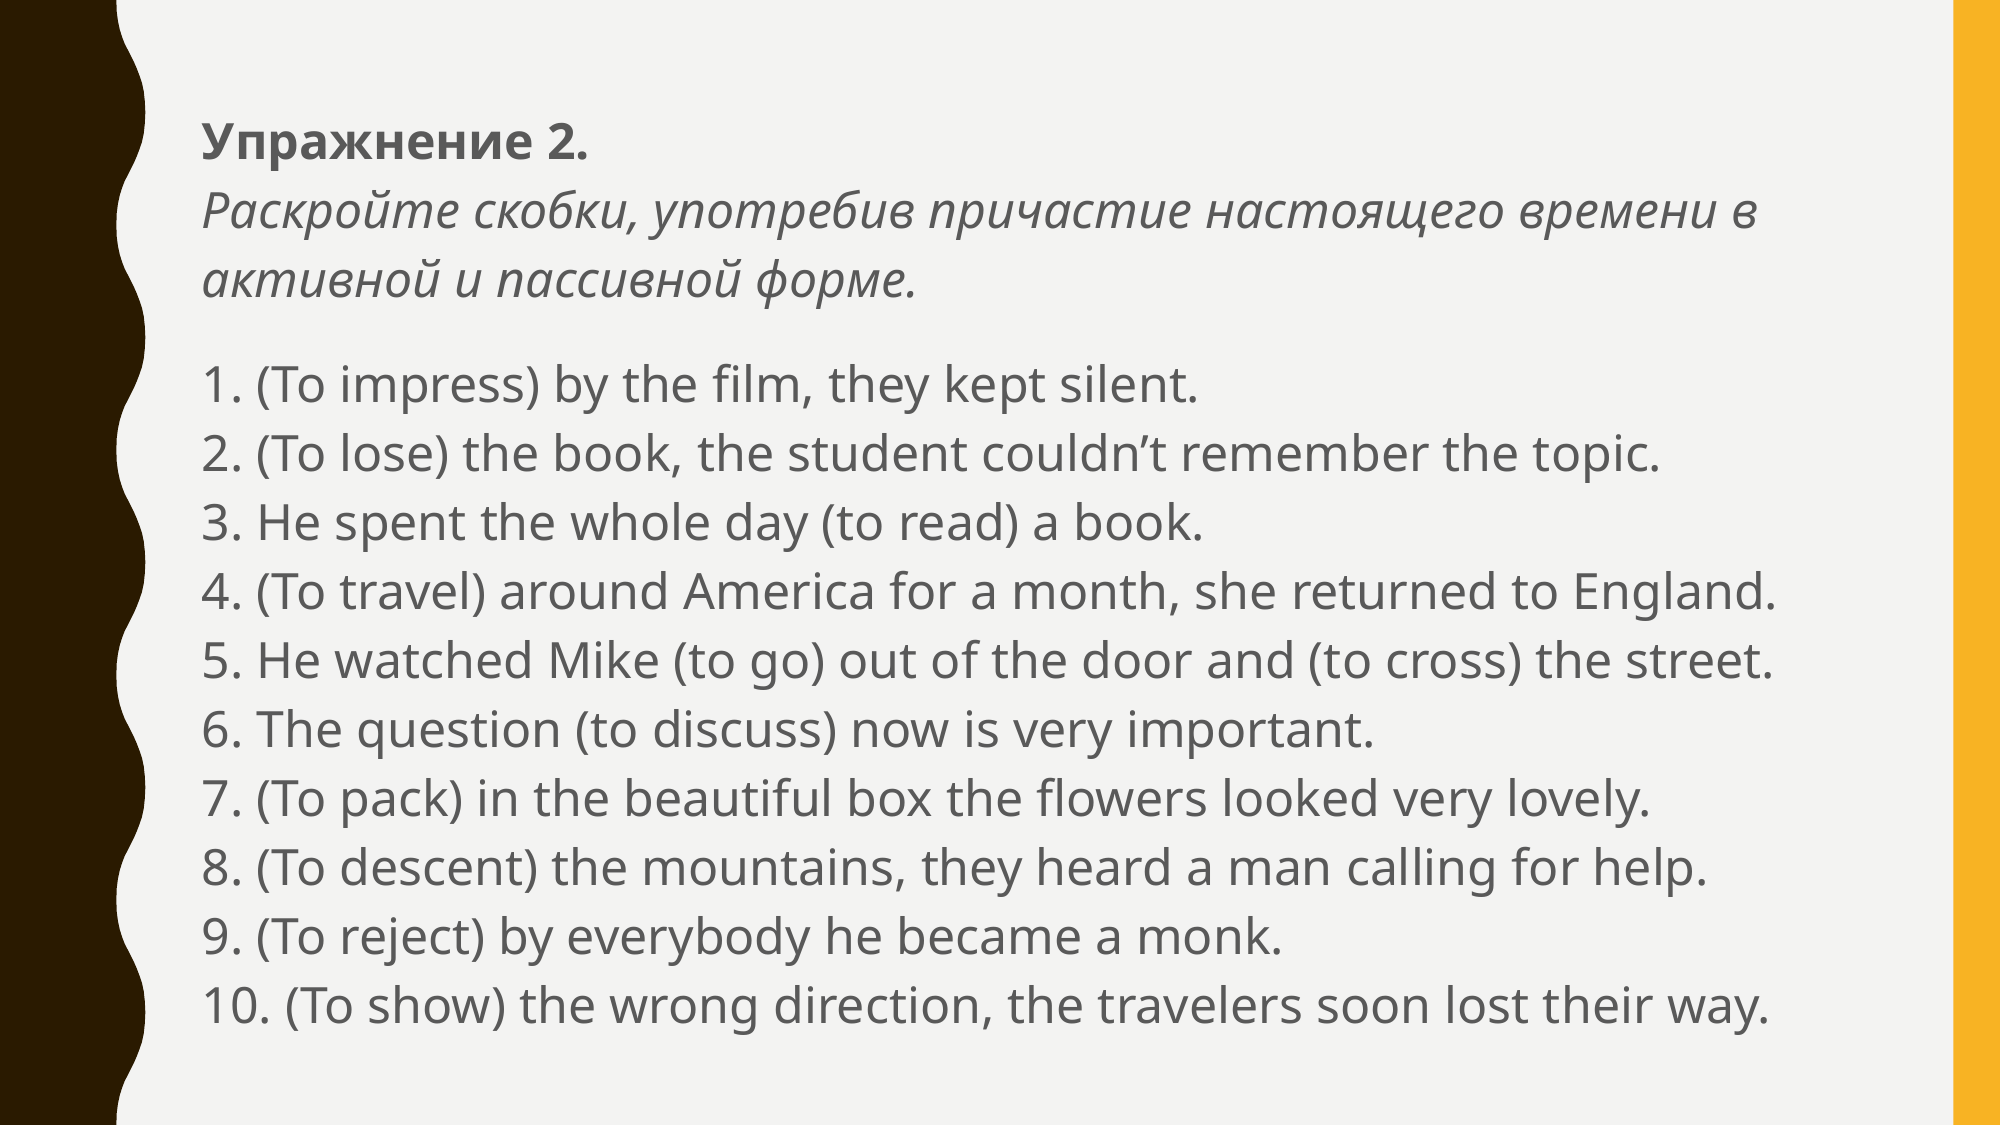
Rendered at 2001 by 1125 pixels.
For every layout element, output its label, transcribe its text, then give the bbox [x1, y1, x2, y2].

list Упражнение 2. Раскройте скобки, употребив причастие настоящего времени в активной и пассивной форме. 1. (To impress) by the film, they kept silent. 2. (To lose) the book, the student couldn’t remember the topic. 3. He spent the whole day (to read) a book. 4. (To travel) around America for a month, she returned to England. 5. He watched Mike (to go) out of the door and (to cross) the street. 6. The question (to discuss) now is very important. 7. (To pack) in the beautiful box the flowers looked very lovely. 8. (To descent) the mountains, they heard a man calling for help. 9. (To reject) by everybody he became a monk. 10. (To show) the wrong direction, the travelers soon lost their way. [186, 93, 1857, 683]
